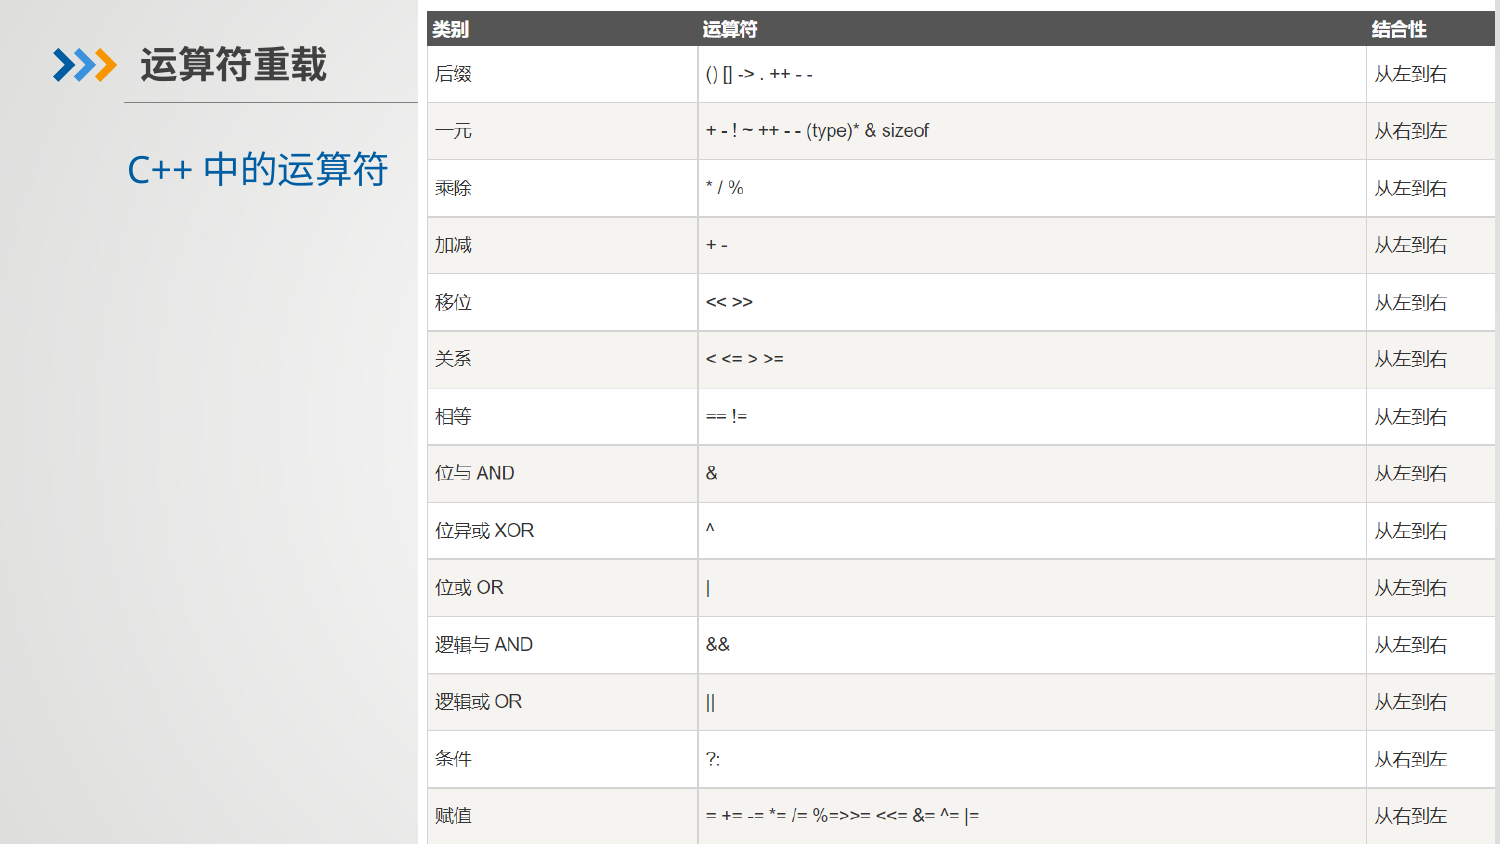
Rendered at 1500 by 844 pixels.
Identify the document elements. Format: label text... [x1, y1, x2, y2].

text_box C++中的运算符 [112, 138, 413, 199]
picture [0, 0, 1500, 844]
text_box 运算符重载 [140, 32, 413, 95]
